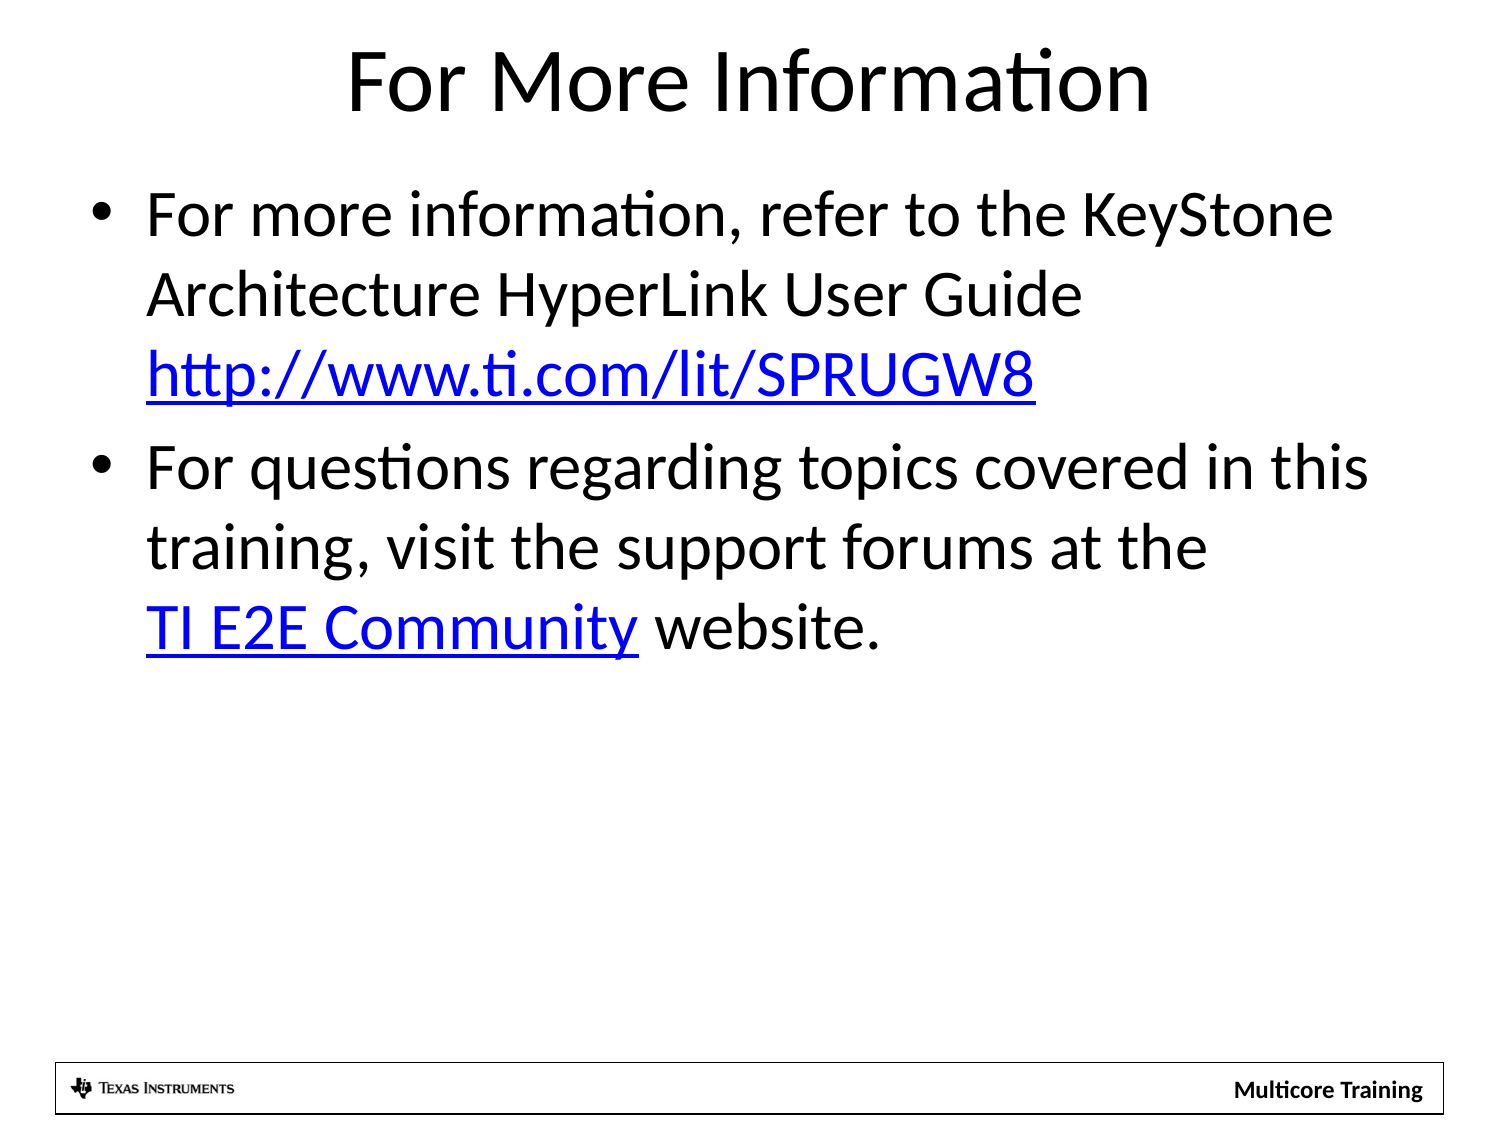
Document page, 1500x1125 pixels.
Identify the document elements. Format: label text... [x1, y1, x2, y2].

list For more information, refer to the KeyStone Architecture HyperLink User Guide http://www.ti.com/lit/SPRUGW8 For questions regarding topics covered in this training, visit the support forums at the TI E2E Community website. [74, 162, 1426, 1038]
title For More Information [74, 12, 1426, 138]
picture [59, 1066, 245, 1110]
